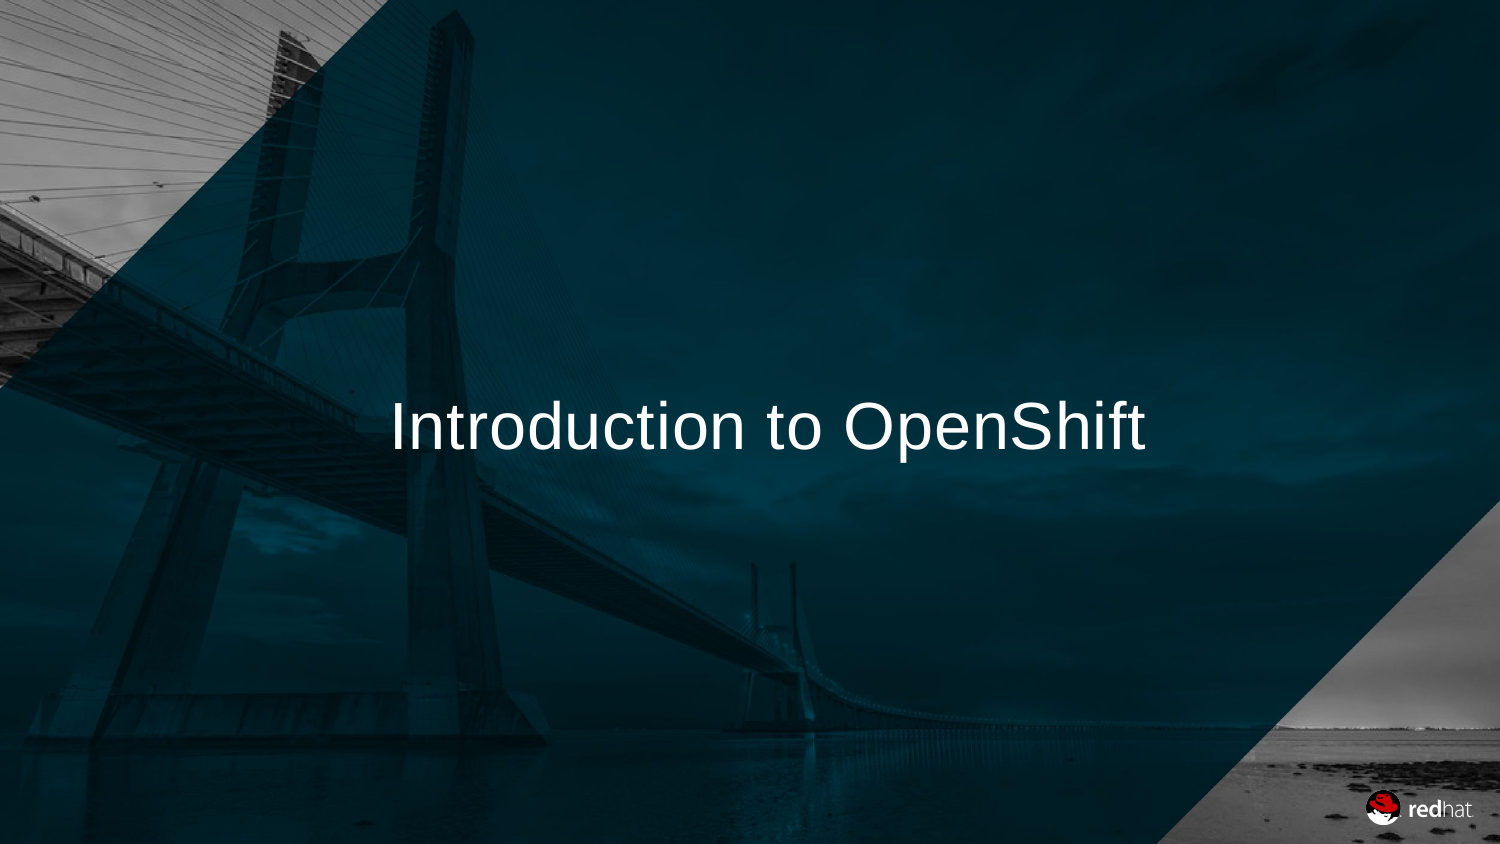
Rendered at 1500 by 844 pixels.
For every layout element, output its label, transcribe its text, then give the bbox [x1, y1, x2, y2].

text_box [1366, 790, 1474, 825]
text_box [0, 0, 1500, 844]
title Introduction to OpenShift [387, 380, 1170, 524]
